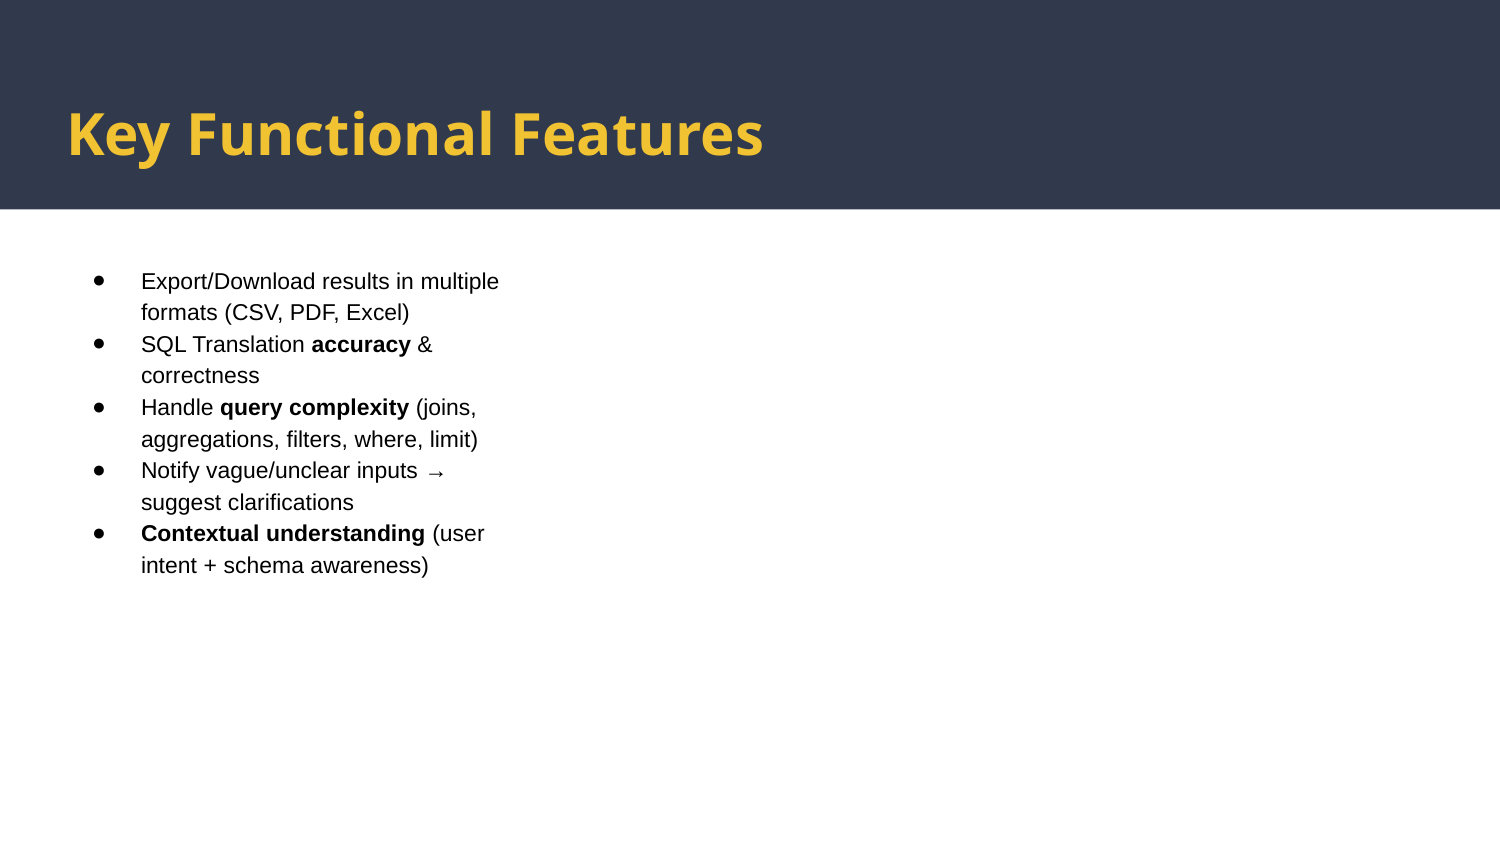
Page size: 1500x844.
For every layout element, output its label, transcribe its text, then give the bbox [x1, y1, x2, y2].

title Key Functional Features [51, 82, 1449, 185]
list Export/Download results in multiple formats (CSV, PDF, Excel) SQL Translation accuracy & correctness Handle query complexity (joins, aggregations, filters, where, limit) Notify vague/unclear inputs → suggest clarifications Contextual understanding (user intent + schema awareness) [51, 247, 536, 752]
